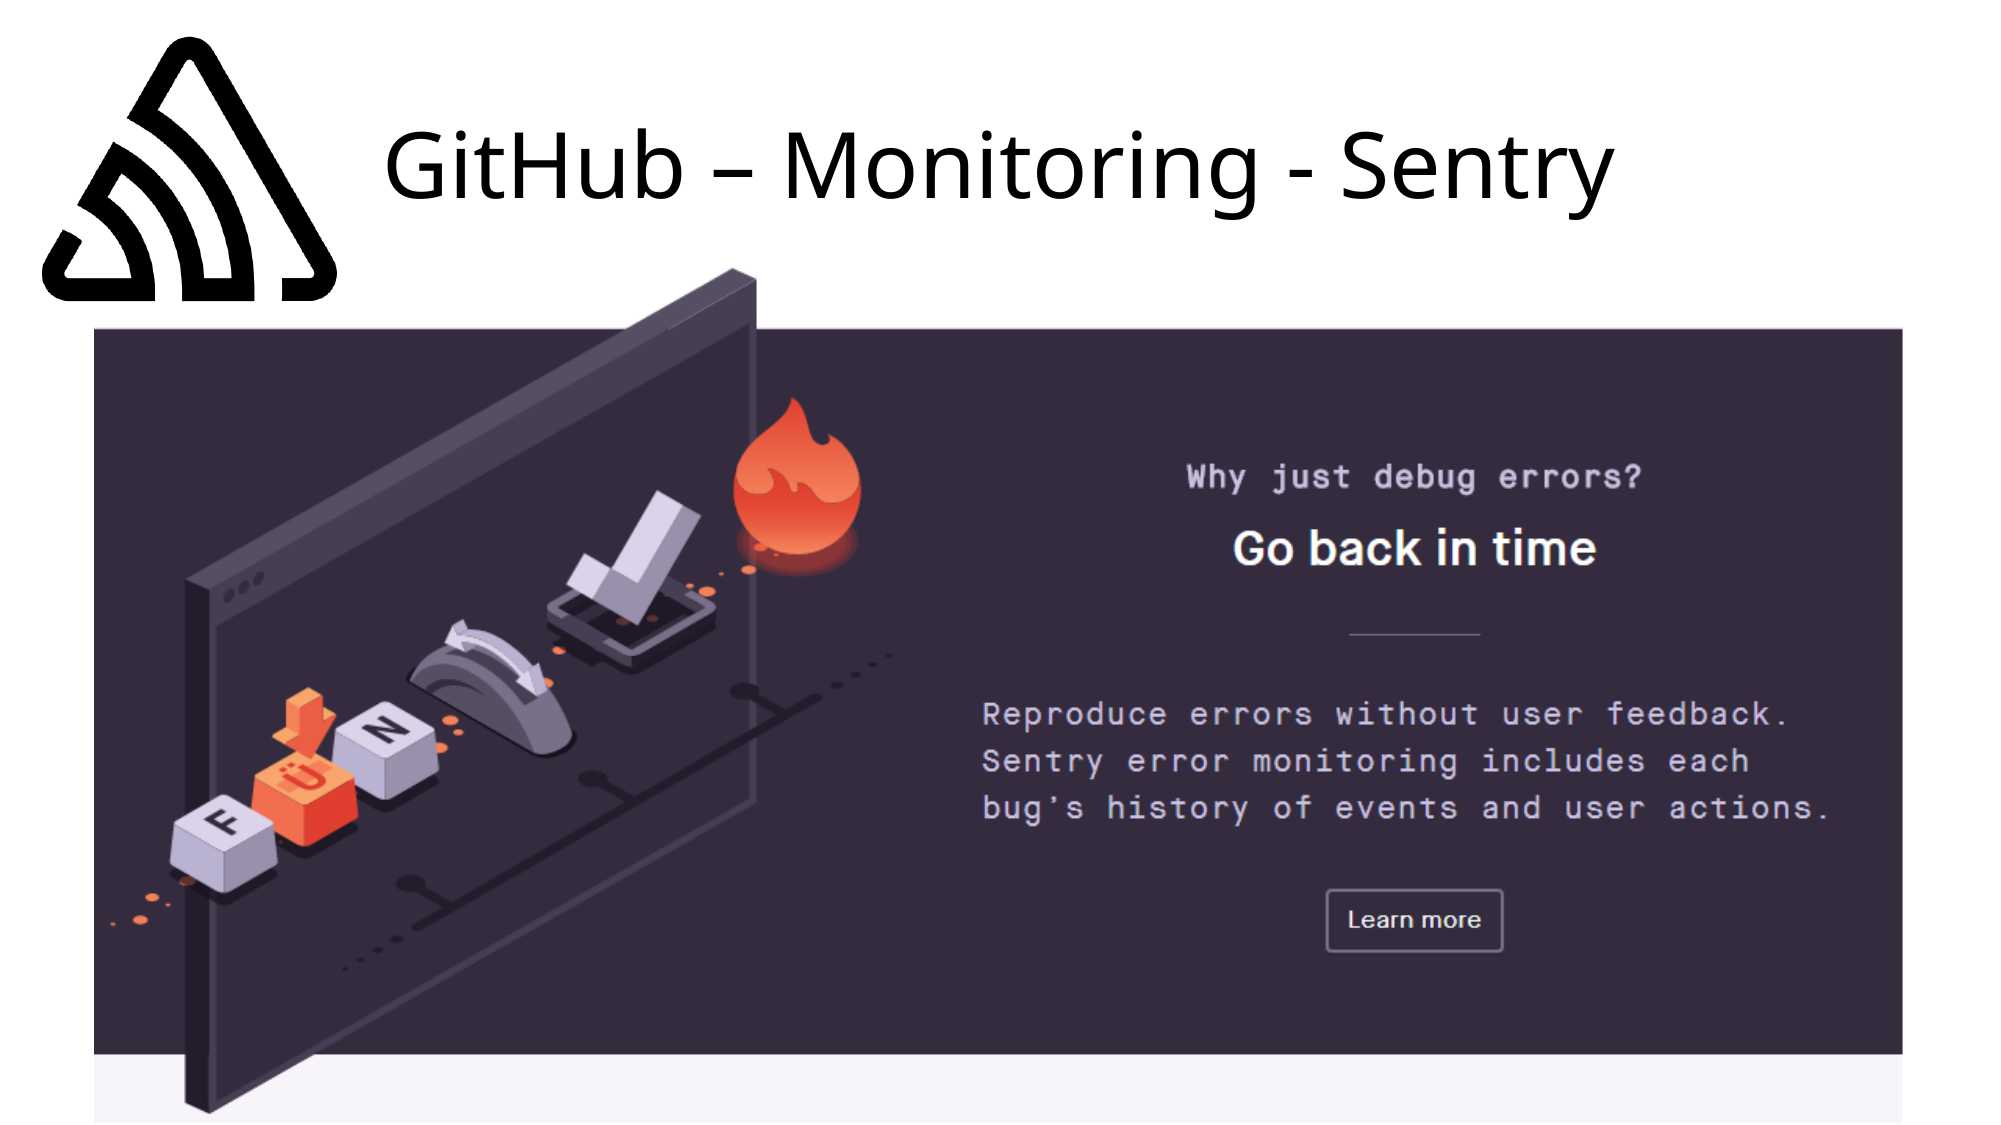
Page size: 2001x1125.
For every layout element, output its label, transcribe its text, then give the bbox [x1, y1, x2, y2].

picture [0, 0, 1906, 1125]
title GitHub – Monitoring - Sentry [378, 59, 1863, 256]
